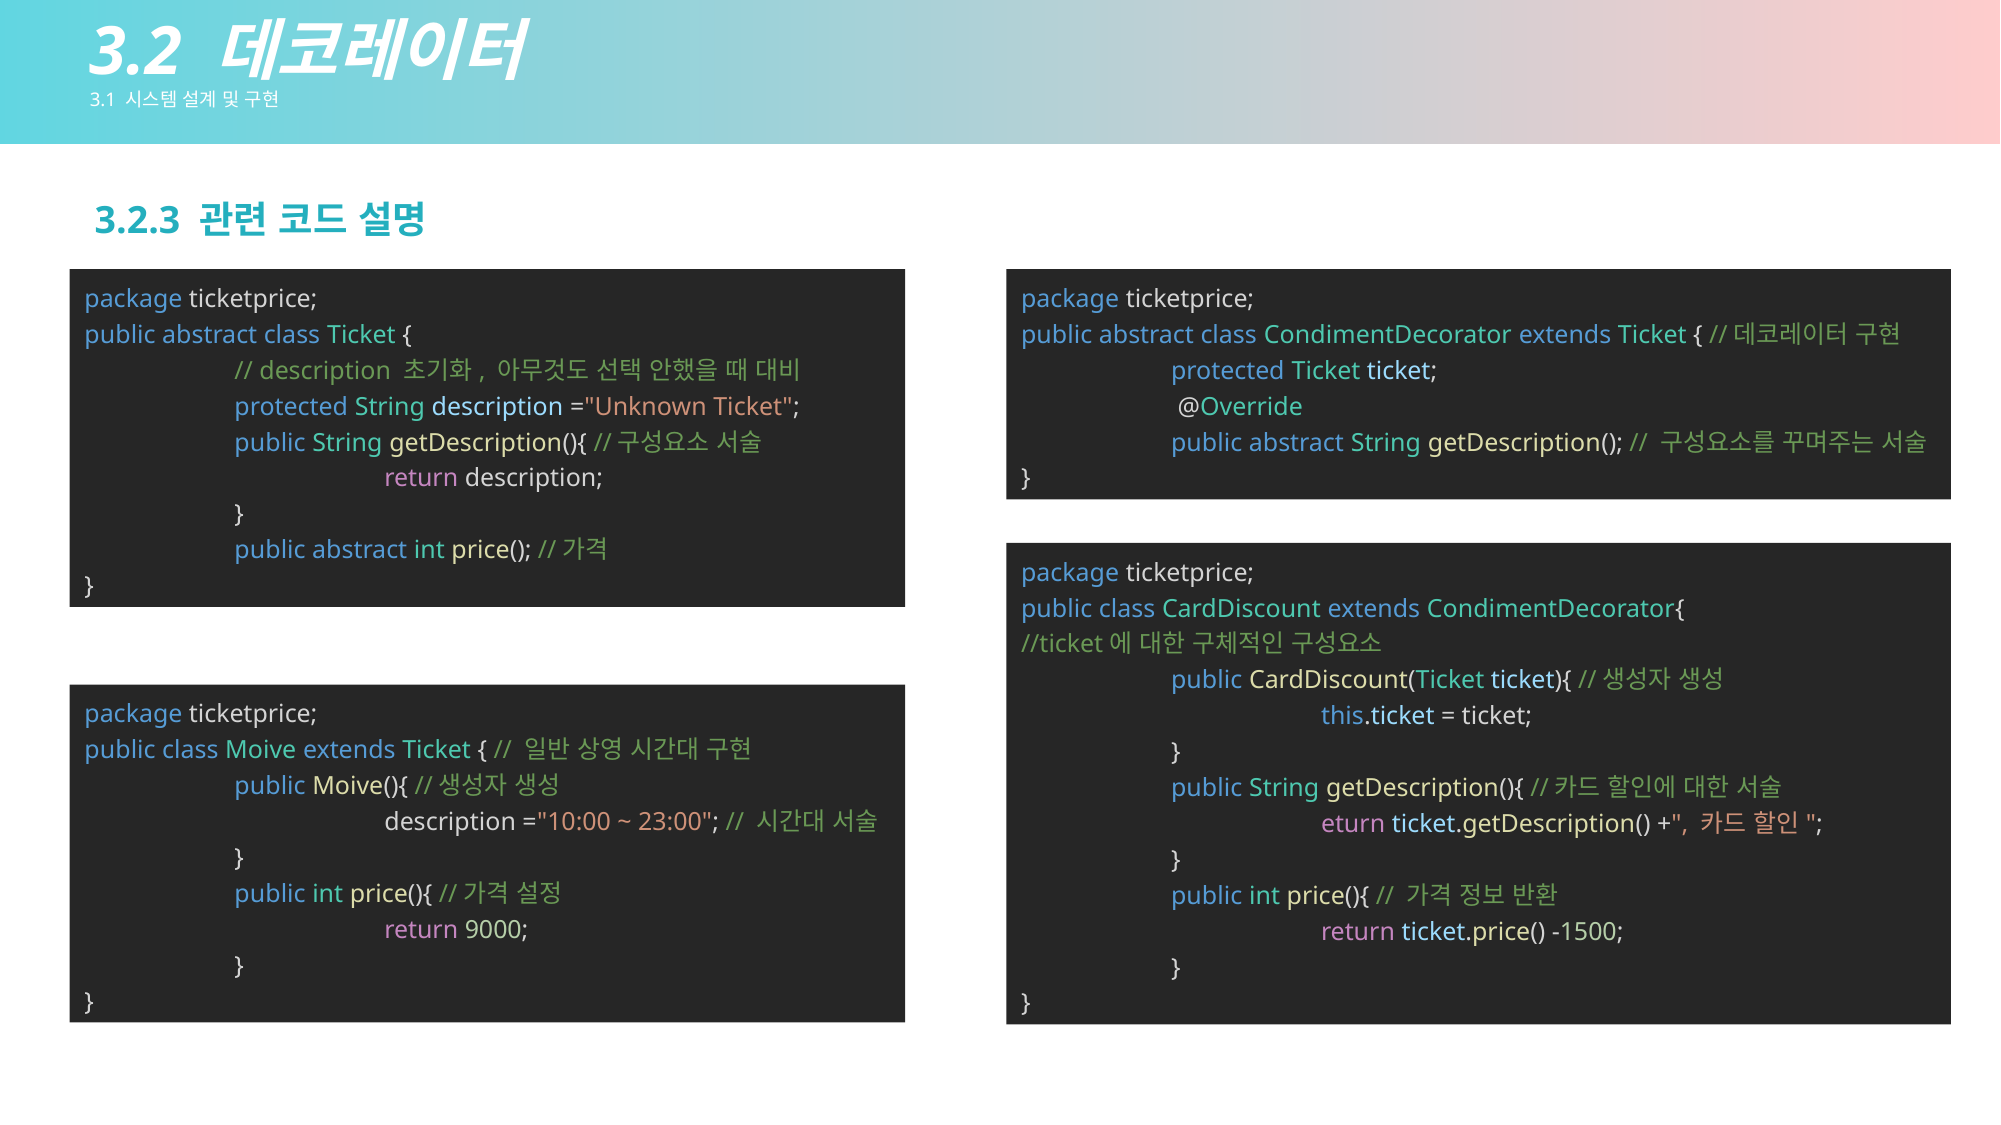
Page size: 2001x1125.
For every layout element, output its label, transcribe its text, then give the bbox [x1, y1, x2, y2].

text_box 3.2.3 관련 코드 설명 [79, 188, 443, 248]
text_box package ticketprice; public class Moive extends Ticket { // 일반 상영 시간대 구현 public Moive(){ //생성자 생성 description ="10:00 ~ 23:00"; // 시간대 서술 } public int price(){ //가격 설정 return 9000; } } [69, 684, 906, 1023]
text_box package ticketprice; public class CardDiscount extends CondimentDecorator{ //ticket에 대한 구체적인 구성요소 public CardDiscount(Ticket ticket){ //생성자 생성 this.ticket = ticket; } public String getDescription(){ //카드 할인에 대한 서술 eturn ticket.getDescription() +", 카드 할인"; } public int price(){ // 가격 정보 반환 return ticket.price() -1500; } } [1006, 542, 1951, 1025]
text_box 3.2 데코레이터 3.1 시스템 설계 및 구현 [0, 0, 2000, 145]
text_box package ticketprice; public abstract class Ticket { // description 초기화, 아무것도 선택 안했을 때 대비 protected String description ="Unknown Ticket"; public String getDescription(){ //구성요소 서술 return description; } public abstract int price(); //가격 } [69, 269, 906, 607]
text_box package ticketprice; public abstract class CondimentDecorator extends Ticket { //데코레이터 구현 protected Ticket ticket; @Override public abstract String getDescription(); // 구성요소를 꾸며주는 서술 } [1006, 269, 1951, 500]
